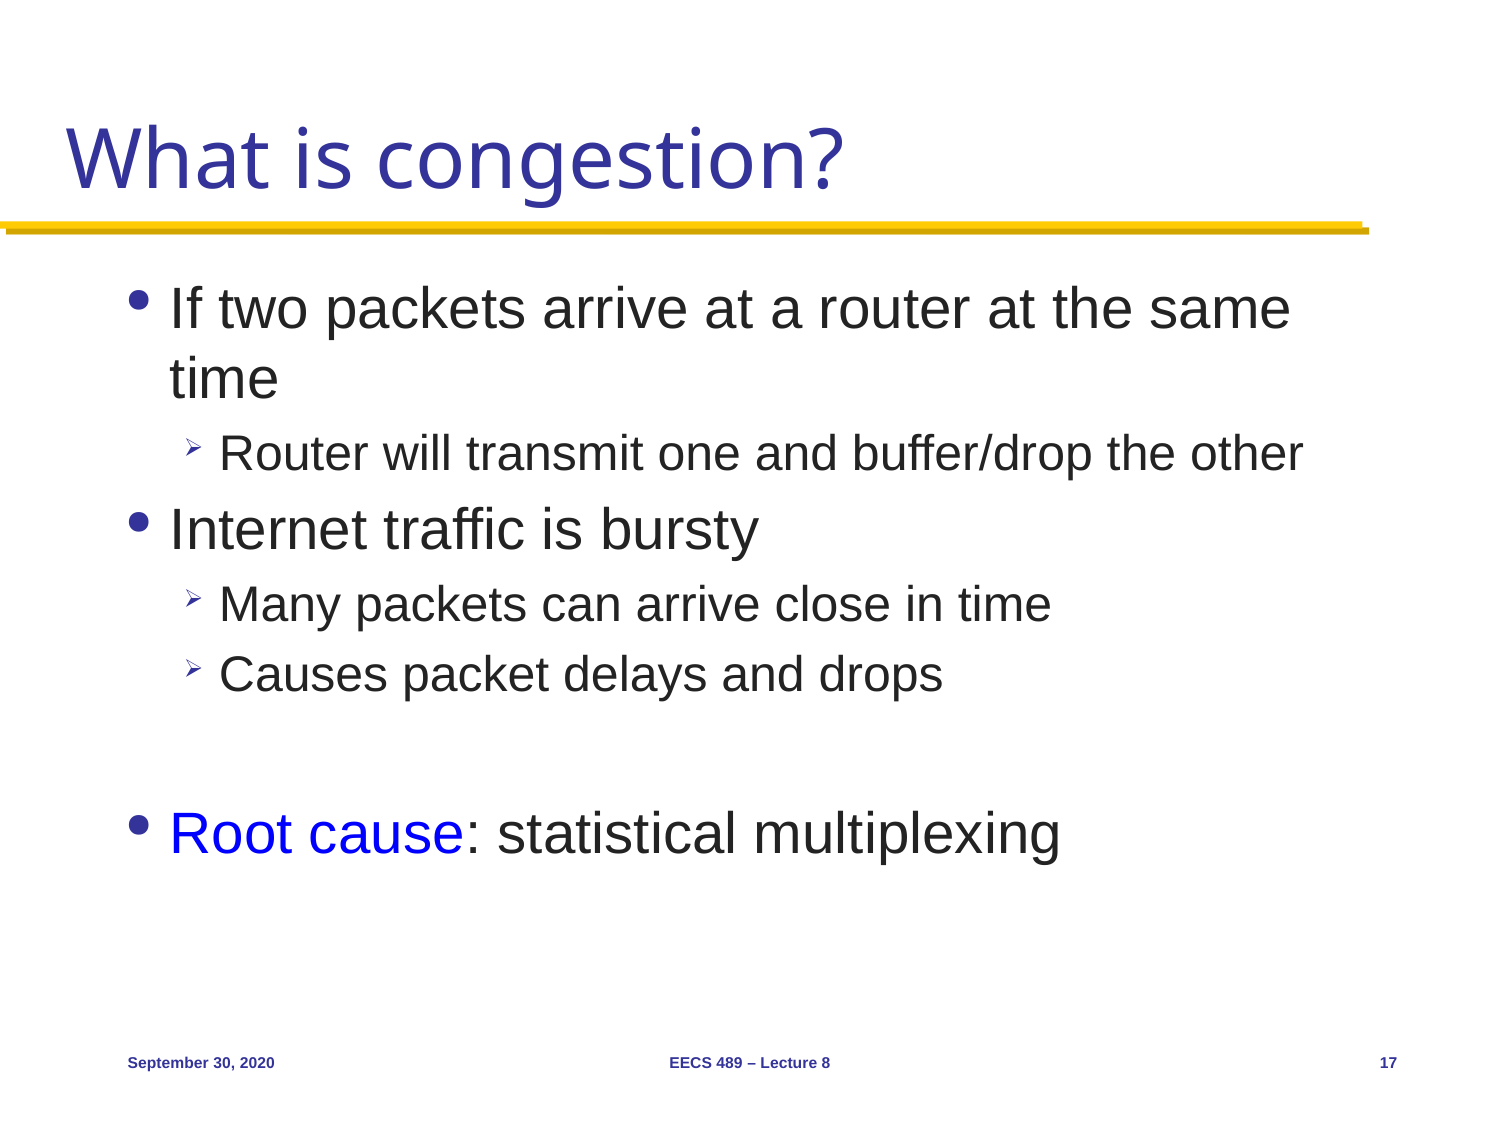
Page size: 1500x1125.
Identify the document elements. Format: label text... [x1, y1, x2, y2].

footer EECS 489 – Lecture 8 [512, 1024, 988, 1101]
slide_number 17 [1312, 1024, 1413, 1101]
title What is congestion? [49, 24, 1451, 213]
list If two packets arrive at a router at the same time Router will transmit one and buffer/drop the other Internet traffic is bursty Many packets can arrive close in time Causes packet delays and drops Root cause: statistical multiplexing [112, 262, 1413, 988]
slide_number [112, 1024, 426, 1101]
